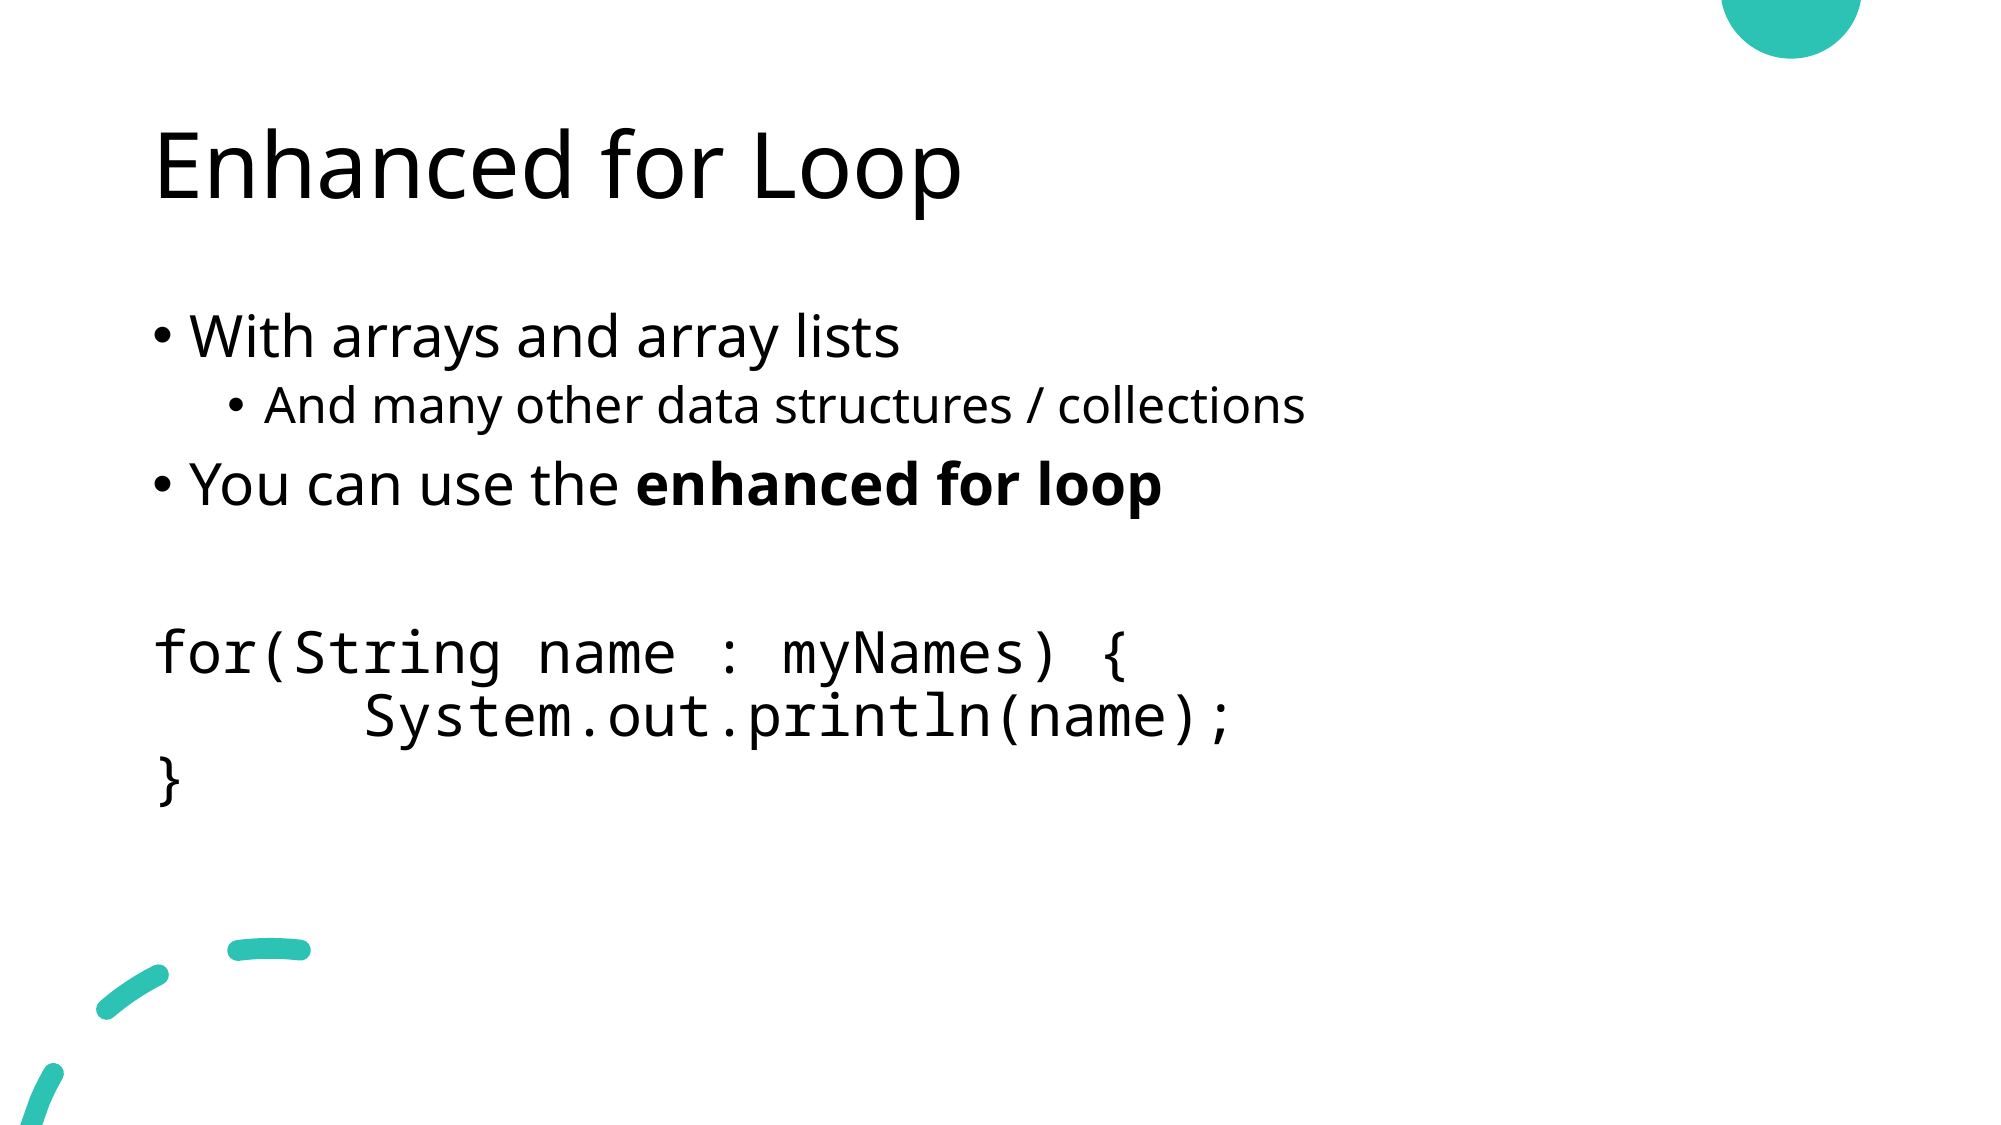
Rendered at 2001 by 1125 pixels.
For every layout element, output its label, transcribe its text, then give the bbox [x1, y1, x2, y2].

list With arrays and array lists And many other data structures / collections You can use the enhanced for loop for(String name : myNames) { System.out.println(name); } [137, 299, 1863, 933]
title Enhanced for Loop [137, 59, 1863, 278]
